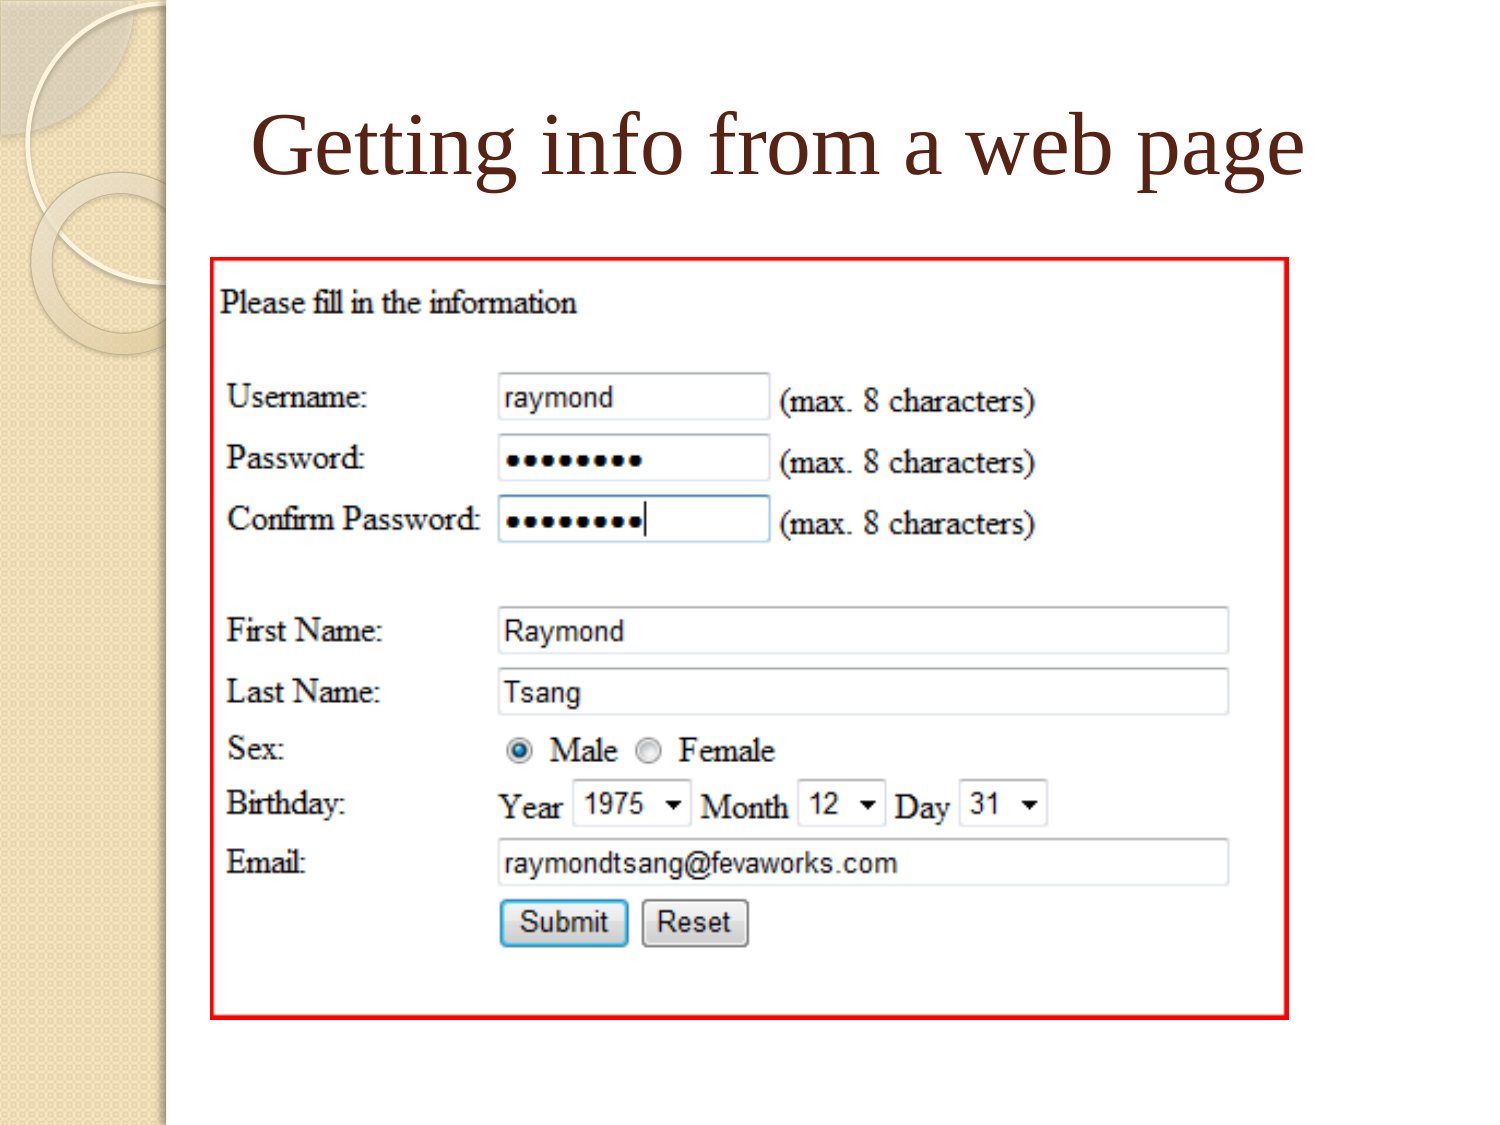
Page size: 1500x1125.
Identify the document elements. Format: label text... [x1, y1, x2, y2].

title Getting info from a web page [235, 45, 1466, 233]
picture [210, 257, 1290, 1020]
